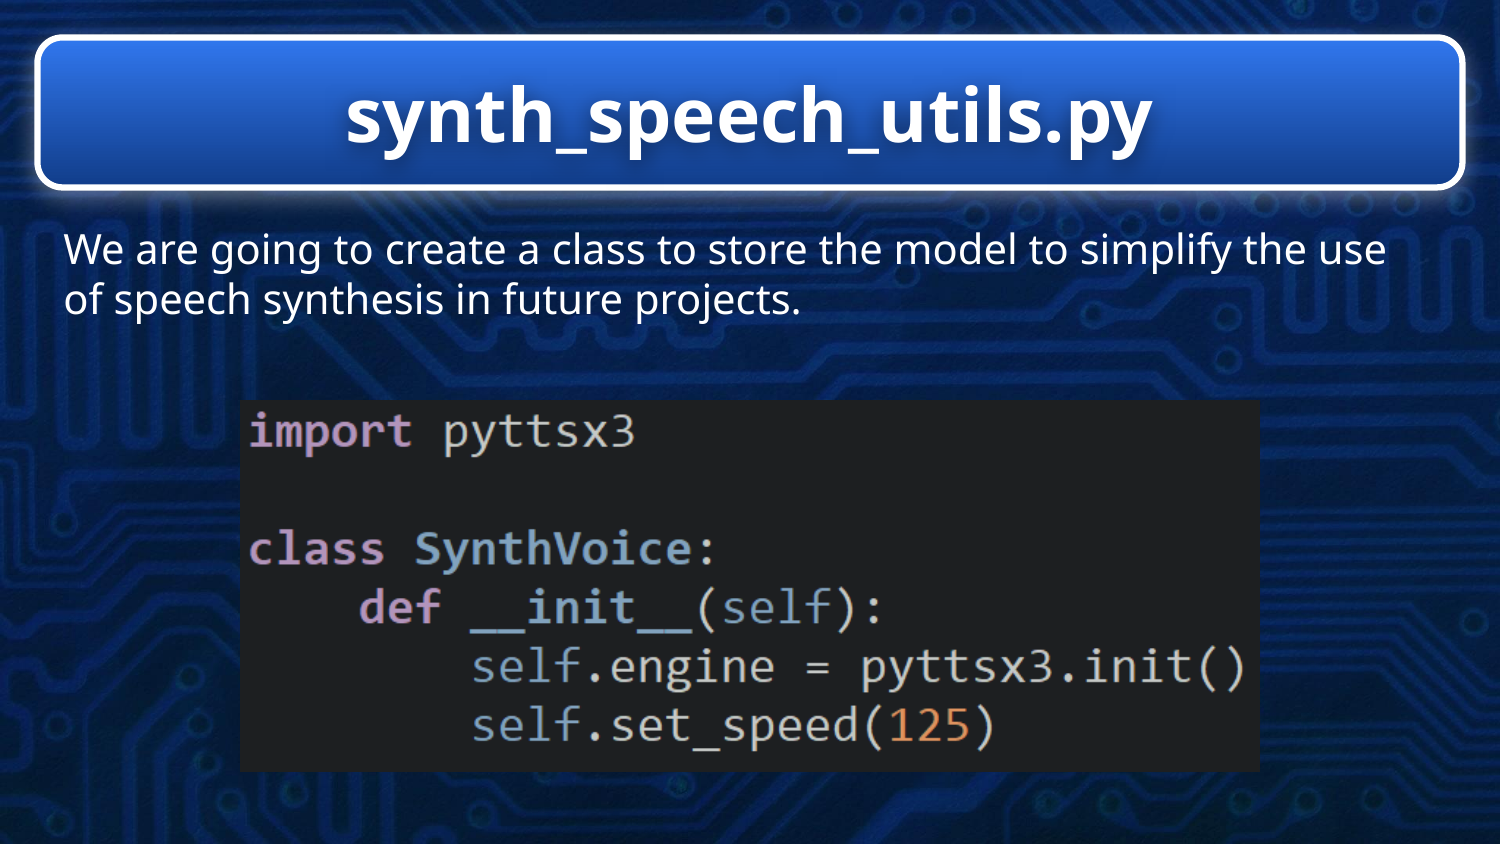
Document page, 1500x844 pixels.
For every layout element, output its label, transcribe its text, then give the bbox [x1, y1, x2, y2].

title Loop [31, 63, 1469, 201]
picture [0, 0, 1500, 844]
text_box We are going to create a class to store the model to simplify the use of speech synthesis in future projects. [48, 207, 1438, 362]
title synth_speech_utils.py [75, 56, 1425, 169]
